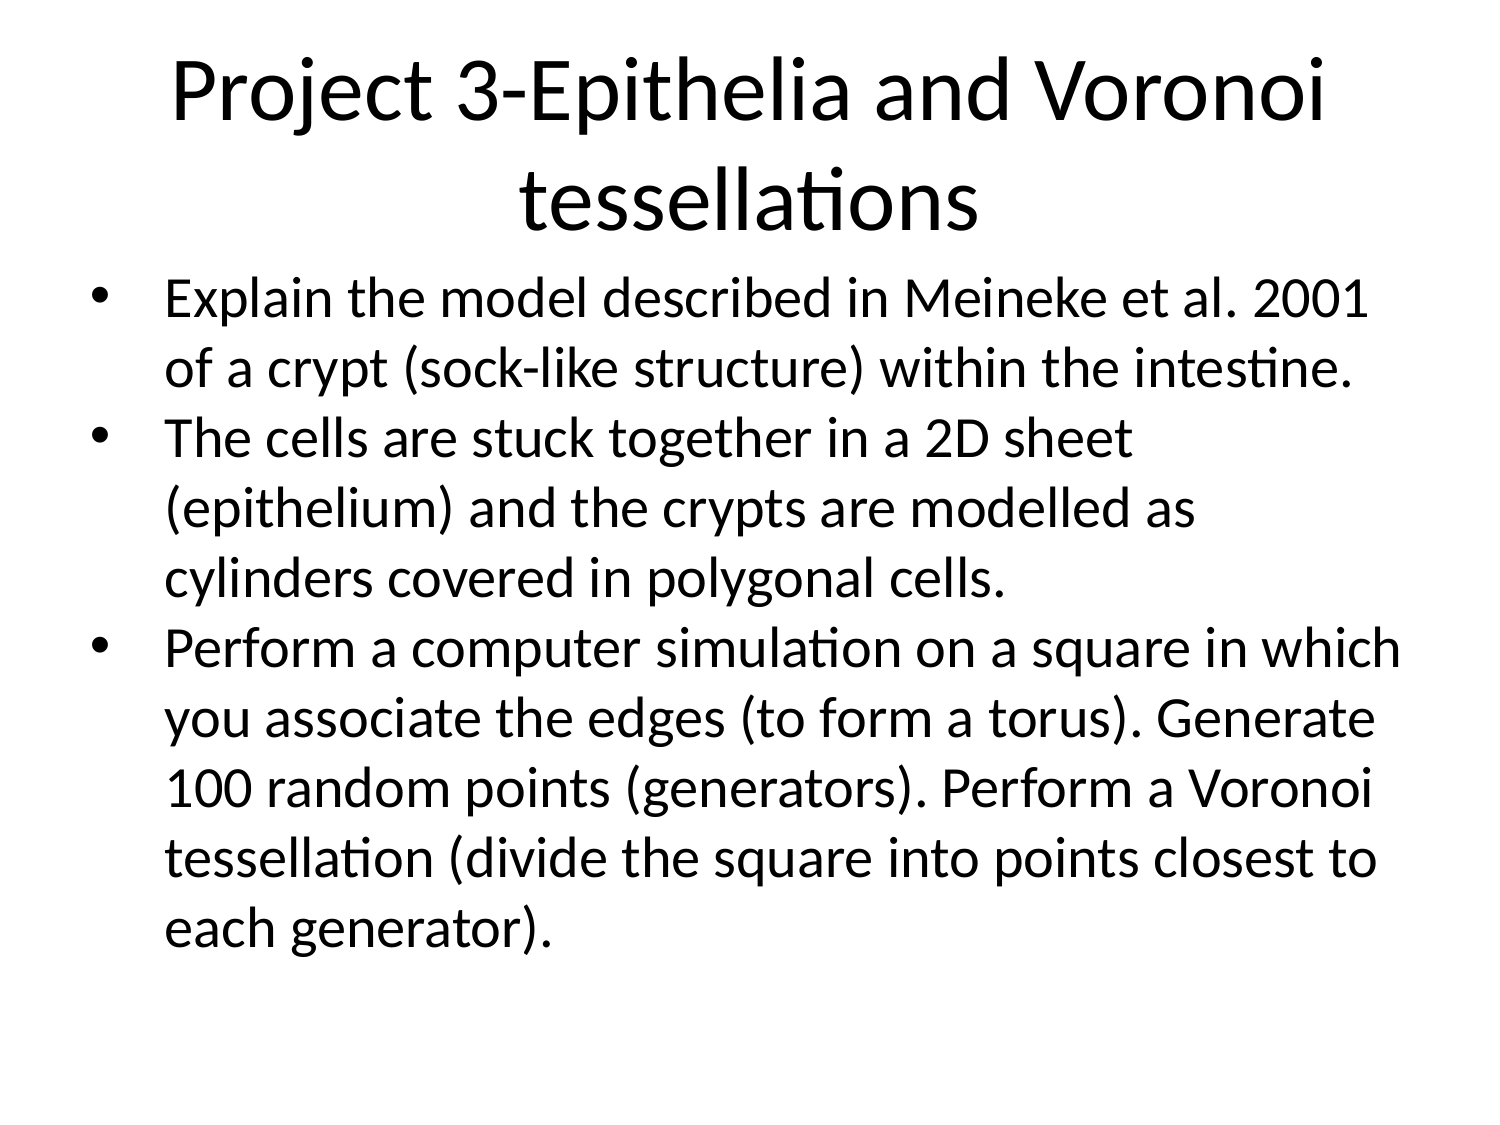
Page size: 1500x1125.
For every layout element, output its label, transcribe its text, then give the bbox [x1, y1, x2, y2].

text_box Explain the model described in Meineke et al. 2001 of a crypt (sock-like structure) within the intestine. The cells are stuck together in a 2D sheet (epithelium) and the crypts are modelled as cylinders covered in polygonal cells. Perform a computer simulation on a square in which you associate the edges (to form a torus). Generate 100 random points (generators). Perform a Voronoi tessellation (divide the square into points closest to each generator). [75, 252, 1425, 995]
text_box Project 3-Epithelia and Voronoi tessellations [75, 45, 1425, 233]
